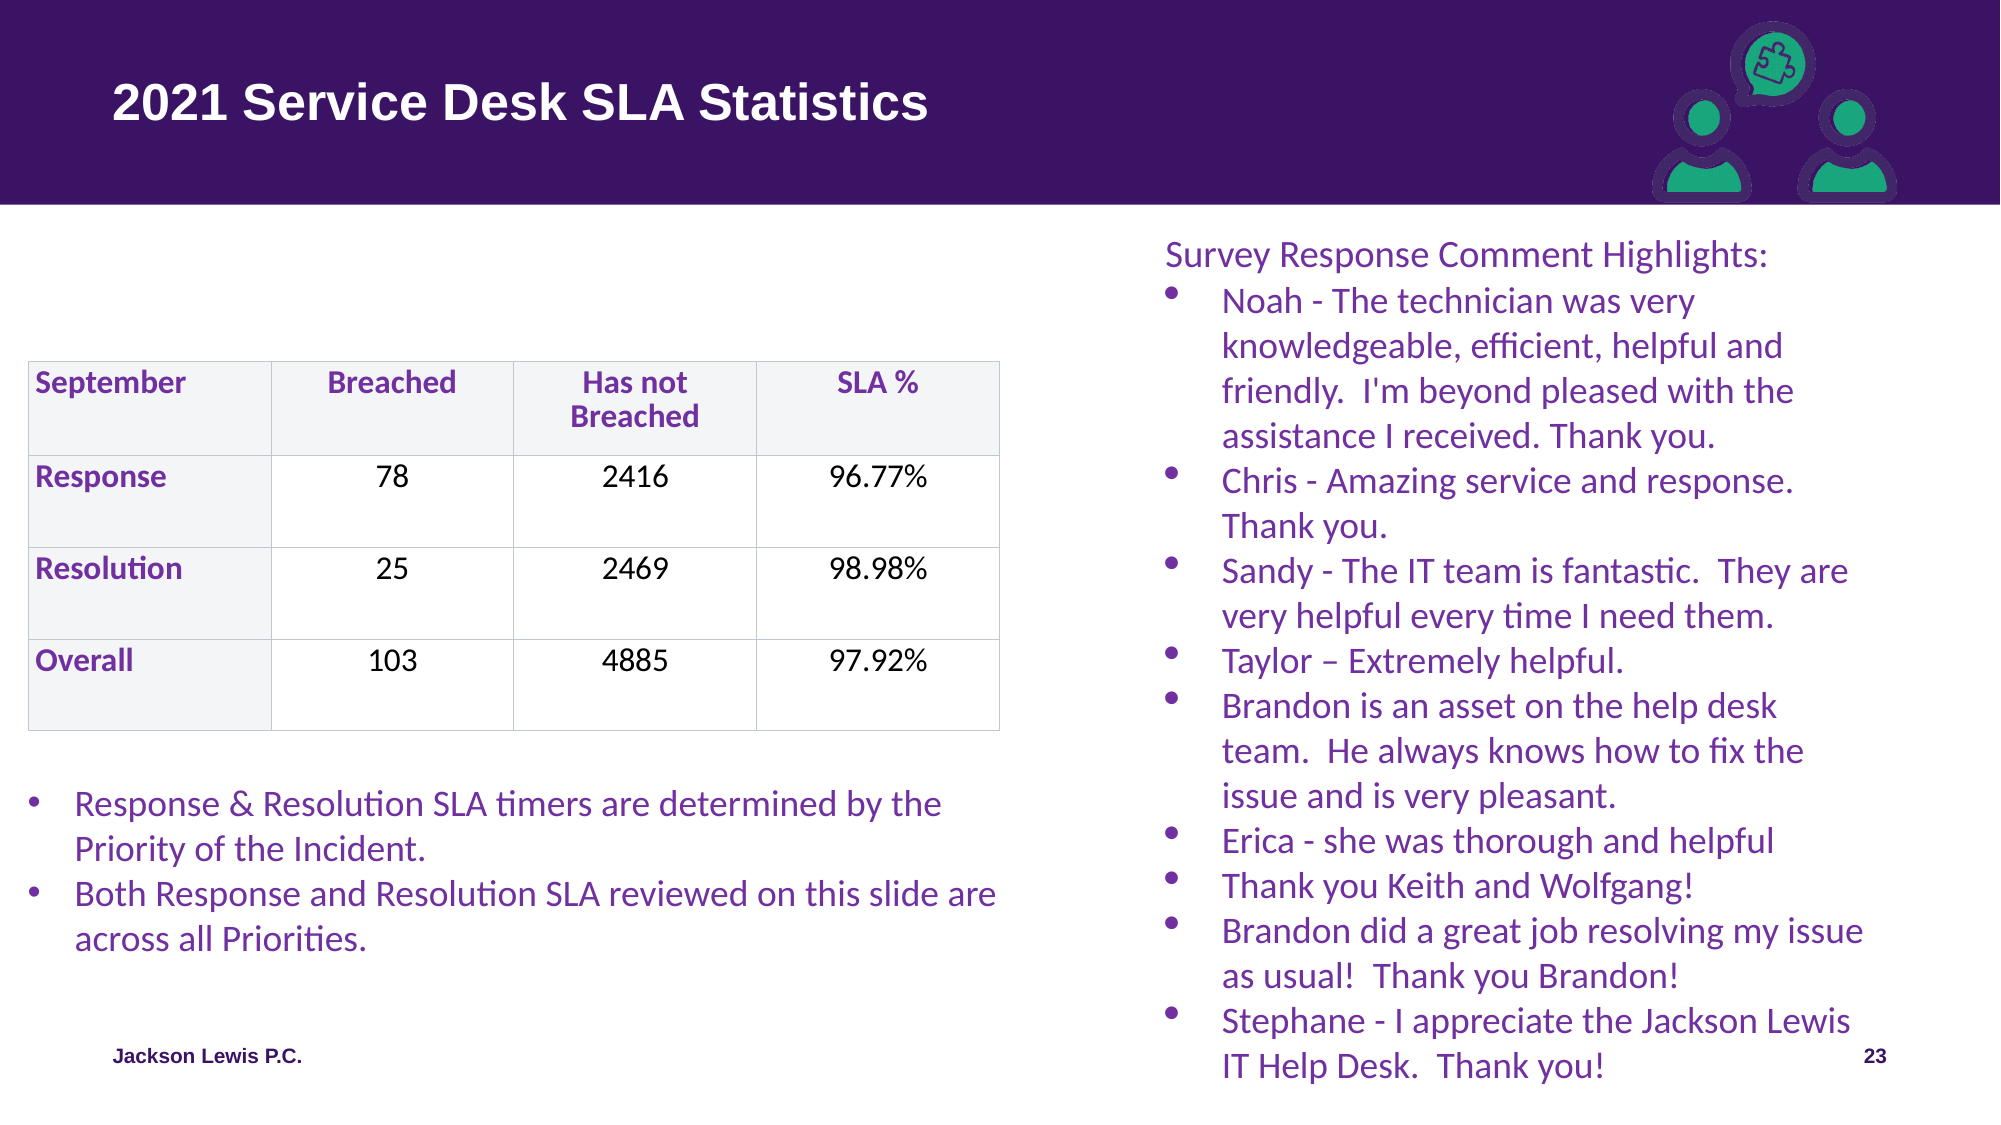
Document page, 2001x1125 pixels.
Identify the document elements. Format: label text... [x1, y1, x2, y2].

table_header SLA % [757, 362, 999, 455]
table_header September [29, 362, 271, 455]
table_cell 4885 [514, 640, 756, 730]
table_cell Response [29, 456, 271, 547]
table_header Has not Breached [514, 362, 756, 455]
table_cell 103 [272, 640, 513, 730]
text_box Response & Resolution SLA timers are determined by the Priority of the Incident. Both Response and Resolution SLA reviewed on this slide are across all Priorities. [12, 771, 1015, 967]
table_cell 2416 [514, 456, 756, 547]
table_header Breached [272, 362, 513, 455]
table_cell 96.77% [757, 456, 999, 547]
picture [1607, 0, 1960, 301]
table_cell Resolution [29, 548, 271, 639]
table_cell 25 [272, 548, 513, 639]
text_box Survey Response Comment Highlights: Noah - The technician was very knowledgeable, efficient, helpful and friendly. I'm beyond pleased with the assistance I received. Thank you. Chris - Amazing service and response. Thank you. Sandy - The IT team is fantastic. They are very helpful every time I need them. Taylor – Extremely helpful. Brandon is an asset on the help desk team. He always knows how to fix the issue and is very pleasant. Erica - she was thorough and helpful Thank you Keith and Wolfgang! Brandon did a great job resolving my issue as usual! Thank you Brandon! Stephane - I appreciate the Jackson Lewis IT Help Desk. Thank you! [1150, 221, 1887, 1125]
table_cell 98.98% [757, 548, 999, 639]
table_cell 2469 [514, 548, 756, 639]
title 2021 Service Desk SLA Statistics [112, 75, 1607, 197]
table_cell 97.92% [757, 640, 999, 730]
table_cell 78 [272, 456, 513, 547]
footer Jackson Lewis P.C. [112, 1042, 788, 1103]
table_cell Overall [29, 640, 271, 730]
